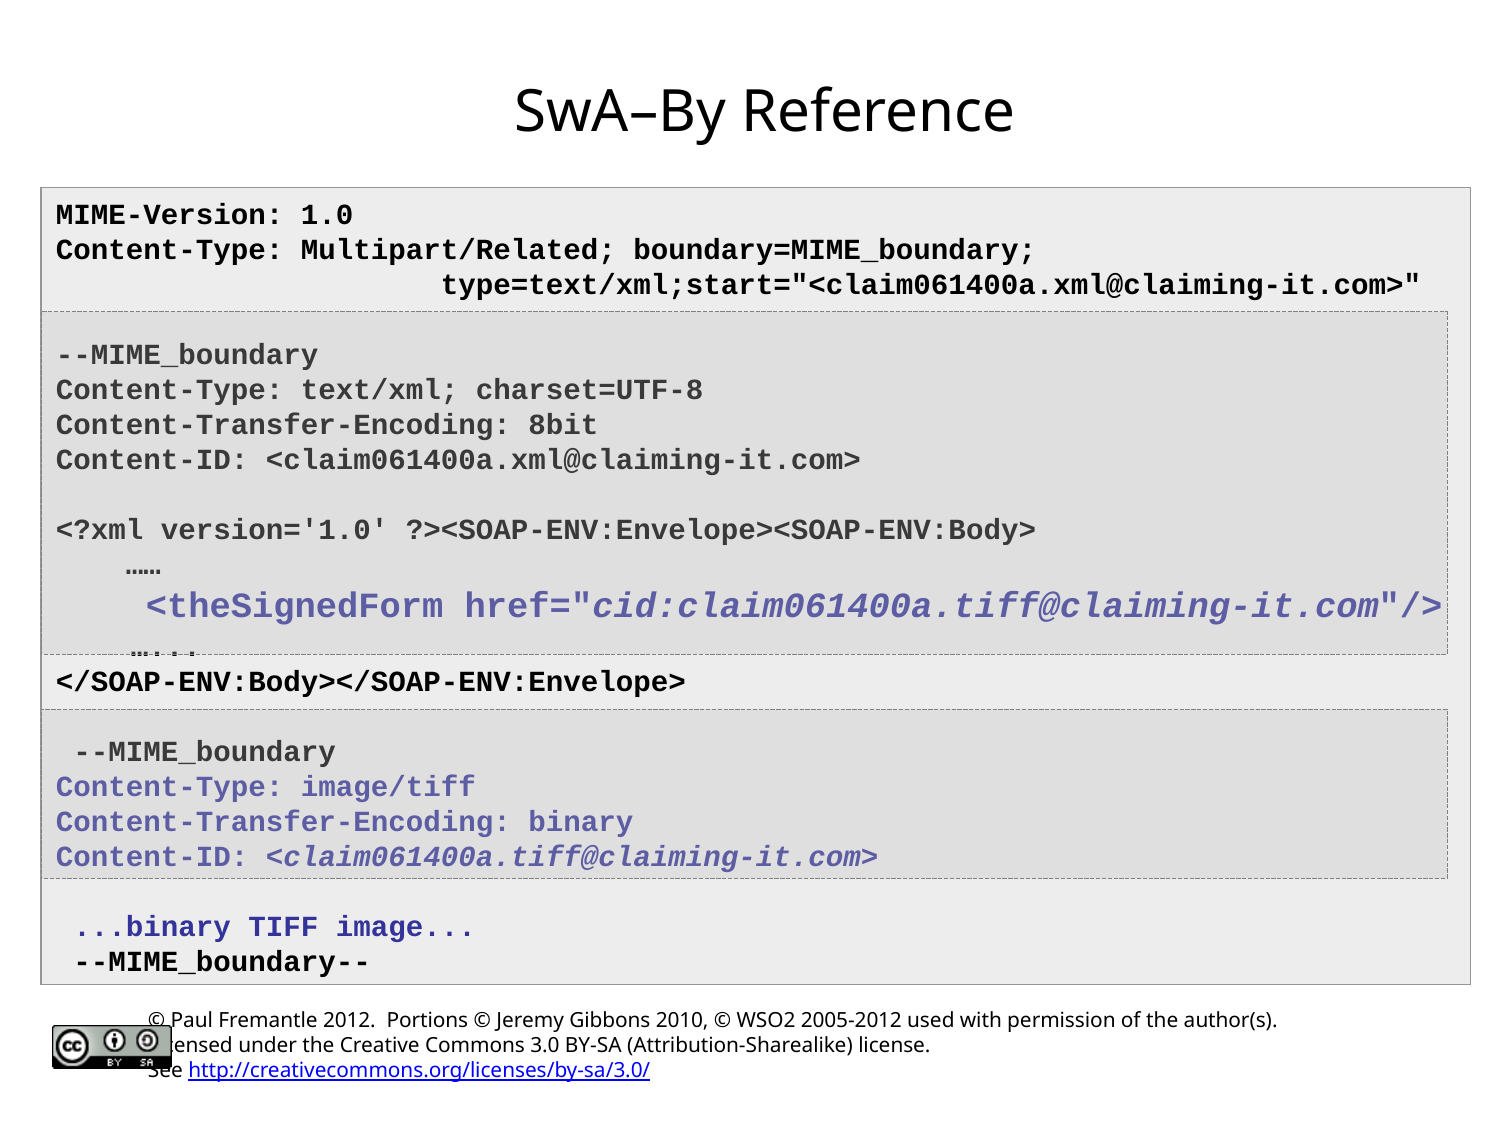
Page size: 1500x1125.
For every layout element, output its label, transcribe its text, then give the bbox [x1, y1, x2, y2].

text_box [64, 879, 215, 1024]
text_box [41, 311, 1447, 655]
picture [52, 1025, 172, 1069]
text_box [41, 708, 1447, 879]
title SwA–By Reference [0, 65, 1500, 151]
text_box [64, 196, 215, 311]
text_box MIME-Version: 1.0 Content-Type: Multipart/Related; boundary=MIME_boundary; type=text/xml;start="<claim061400a.xml@claiming-it.com>" --MIME_boundary Content-Type: text/xml; charset=UTF-8 Content-Transfer-Encoding: 8bit Content-ID: <claim061400a.xml@claiming-it.com> <?xml version='1.0' ?><SOAP-ENV:Envelope><SOAP-ENV:Body> …… <theSignedForm href="cid:claim061400a.tiff@claiming-it.com"/> …... </SOAP-ENV:Body></SOAP-ENV:Envelope> --MIME_boundary Content-Type: image/tiff Content-Transfer-Encoding: binary Content-ID: <claim061400a.tiff@claiming-it.com> ...binary TIFF image... --MIME_boundary-- [41, 187, 1471, 985]
text_box [64, 655, 215, 708]
